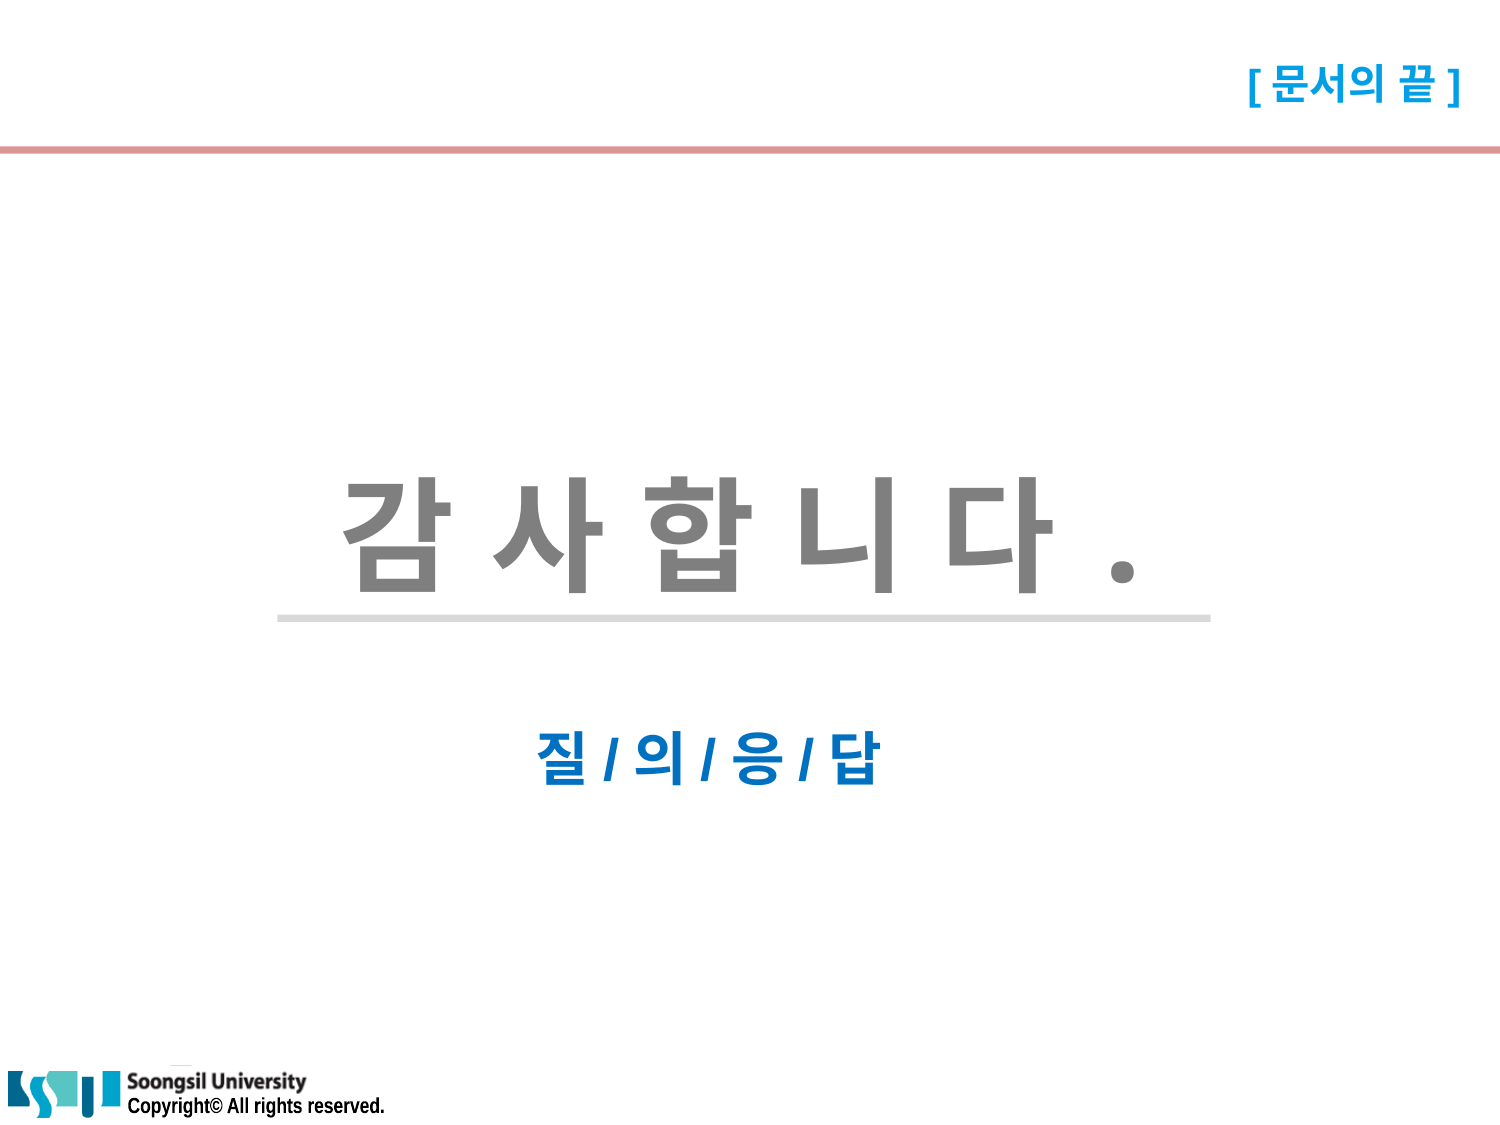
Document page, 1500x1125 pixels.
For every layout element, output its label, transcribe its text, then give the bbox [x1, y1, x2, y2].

text_box 질/의/응/답 [520, 714, 898, 800]
picture [126, 1065, 318, 1098]
text_box [문서의 끝] [1232, 50, 1476, 116]
text_box [277, 614, 1211, 622]
text_box 감 사 합 니 다. [76, 252, 1424, 615]
picture [8, 1071, 123, 1118]
